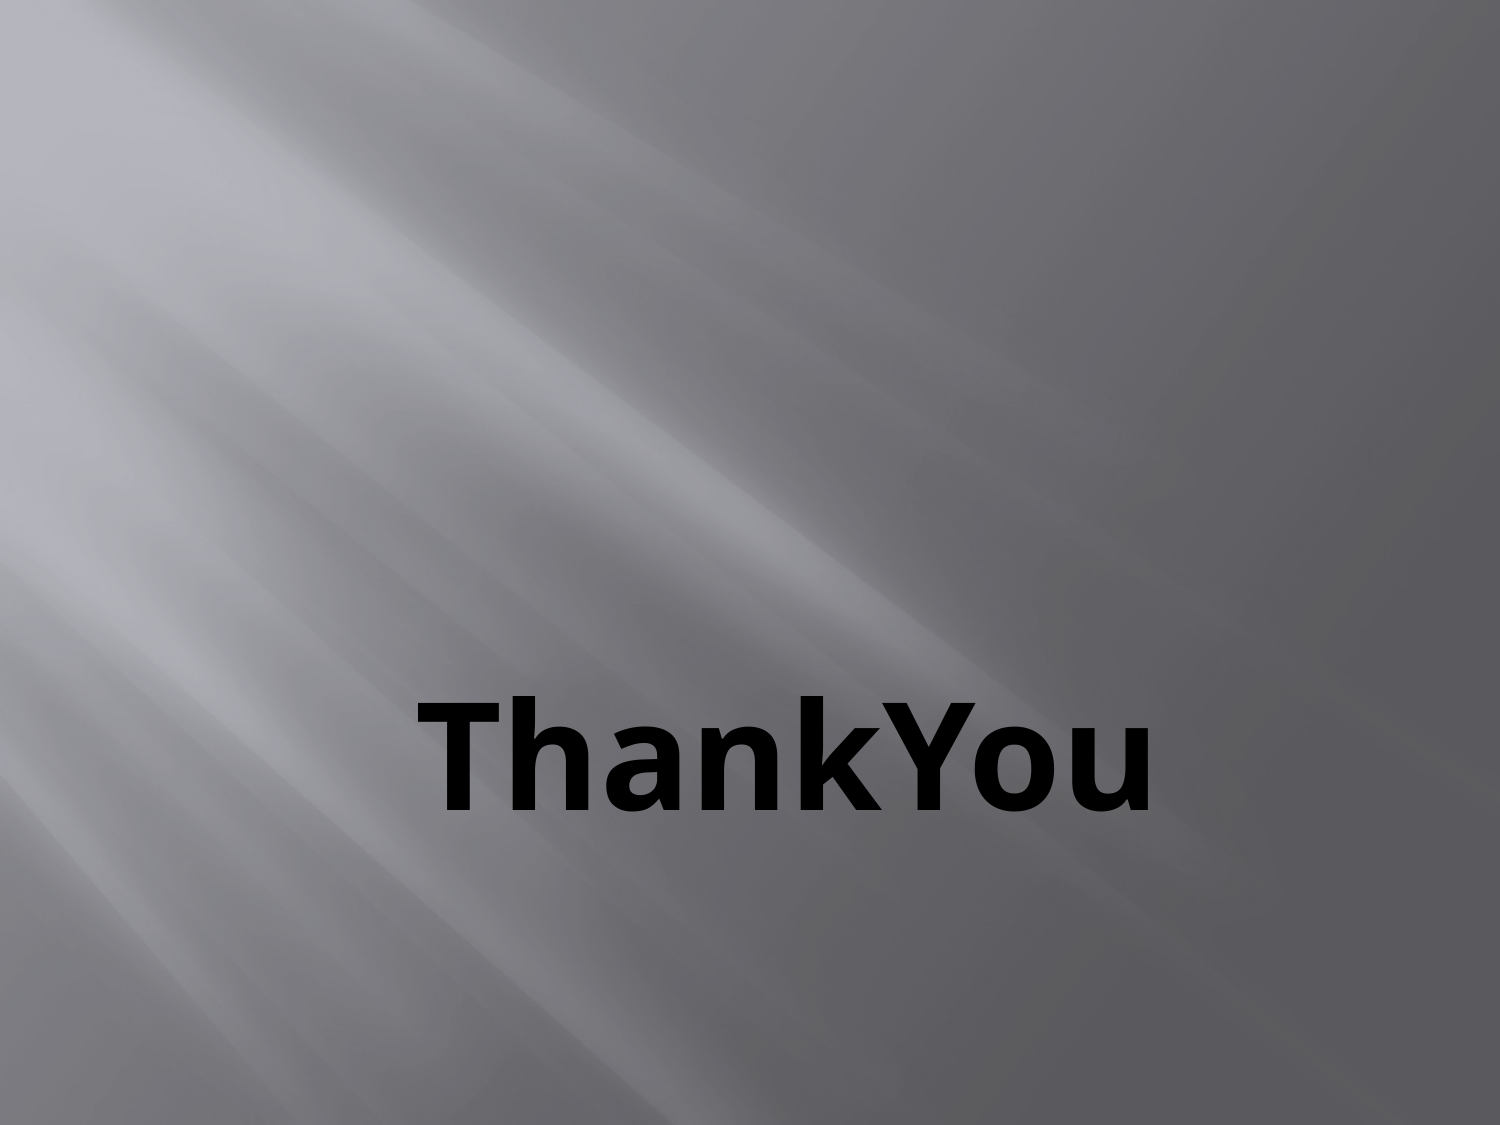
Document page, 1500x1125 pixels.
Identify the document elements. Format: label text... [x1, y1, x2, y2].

title ThankYou [150, 512, 1425, 988]
